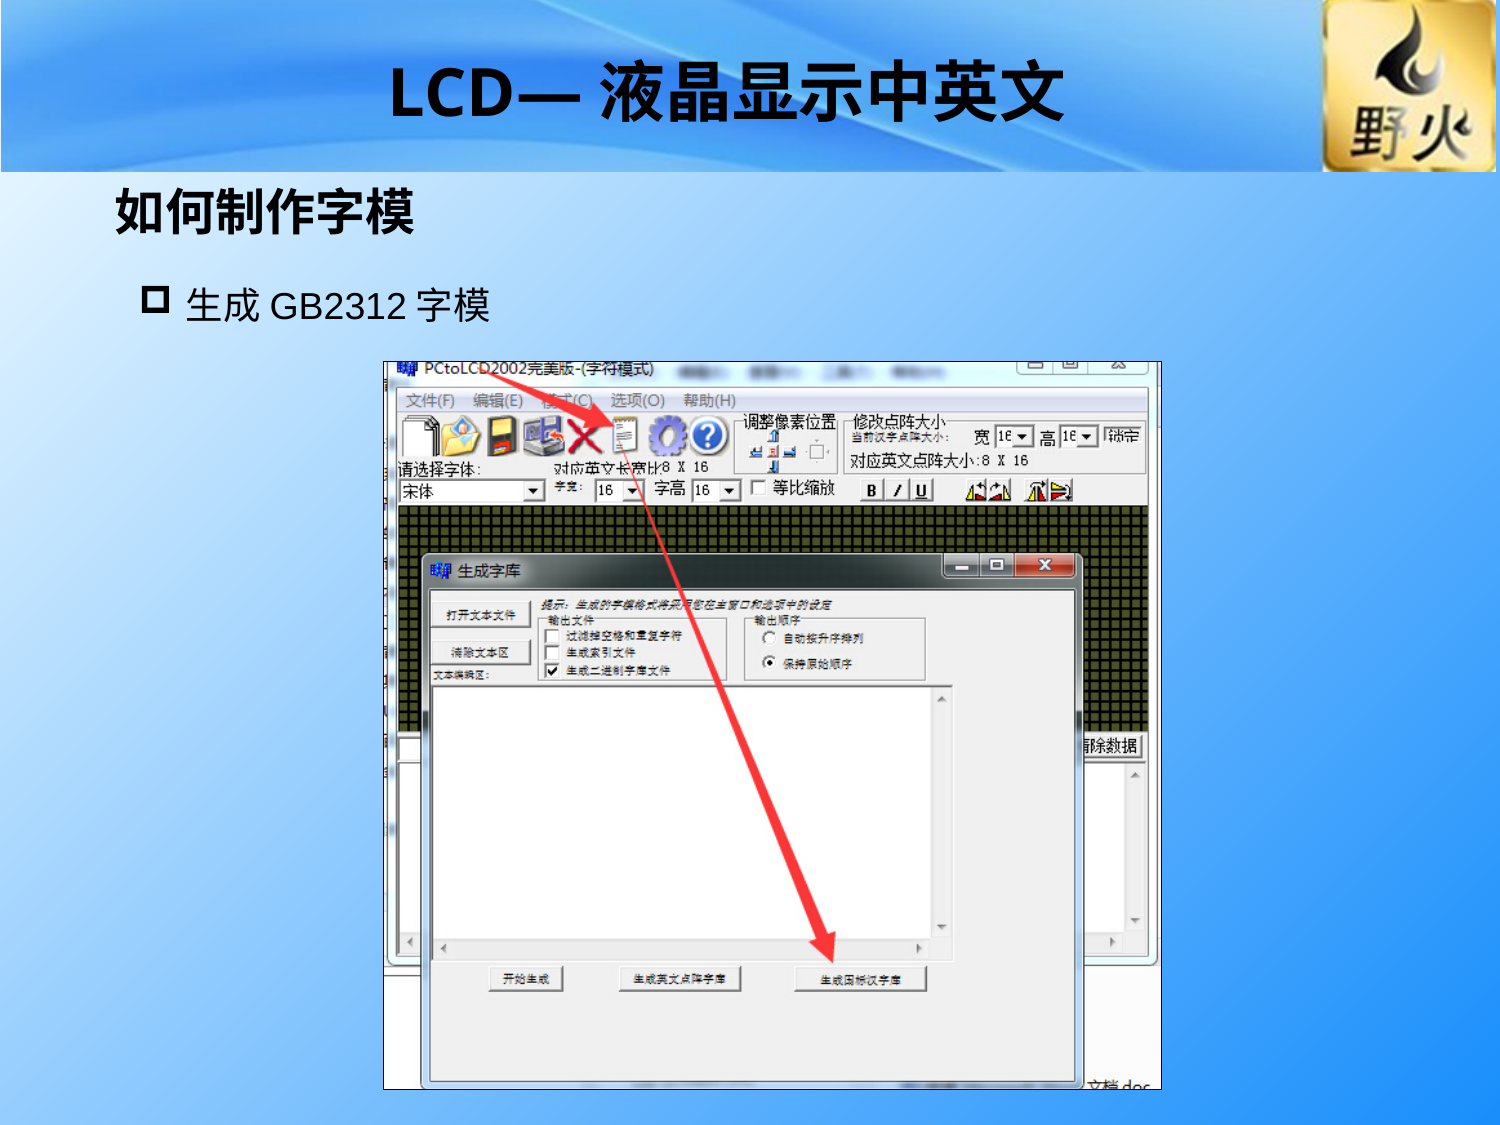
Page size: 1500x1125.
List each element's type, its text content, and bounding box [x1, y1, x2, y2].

picture [1, 0, 1496, 172]
picture [383, 361, 1163, 1090]
text_box 生成GB2312字模 [123, 274, 1400, 335]
text_box 如何制作字模 [100, 180, 1359, 248]
